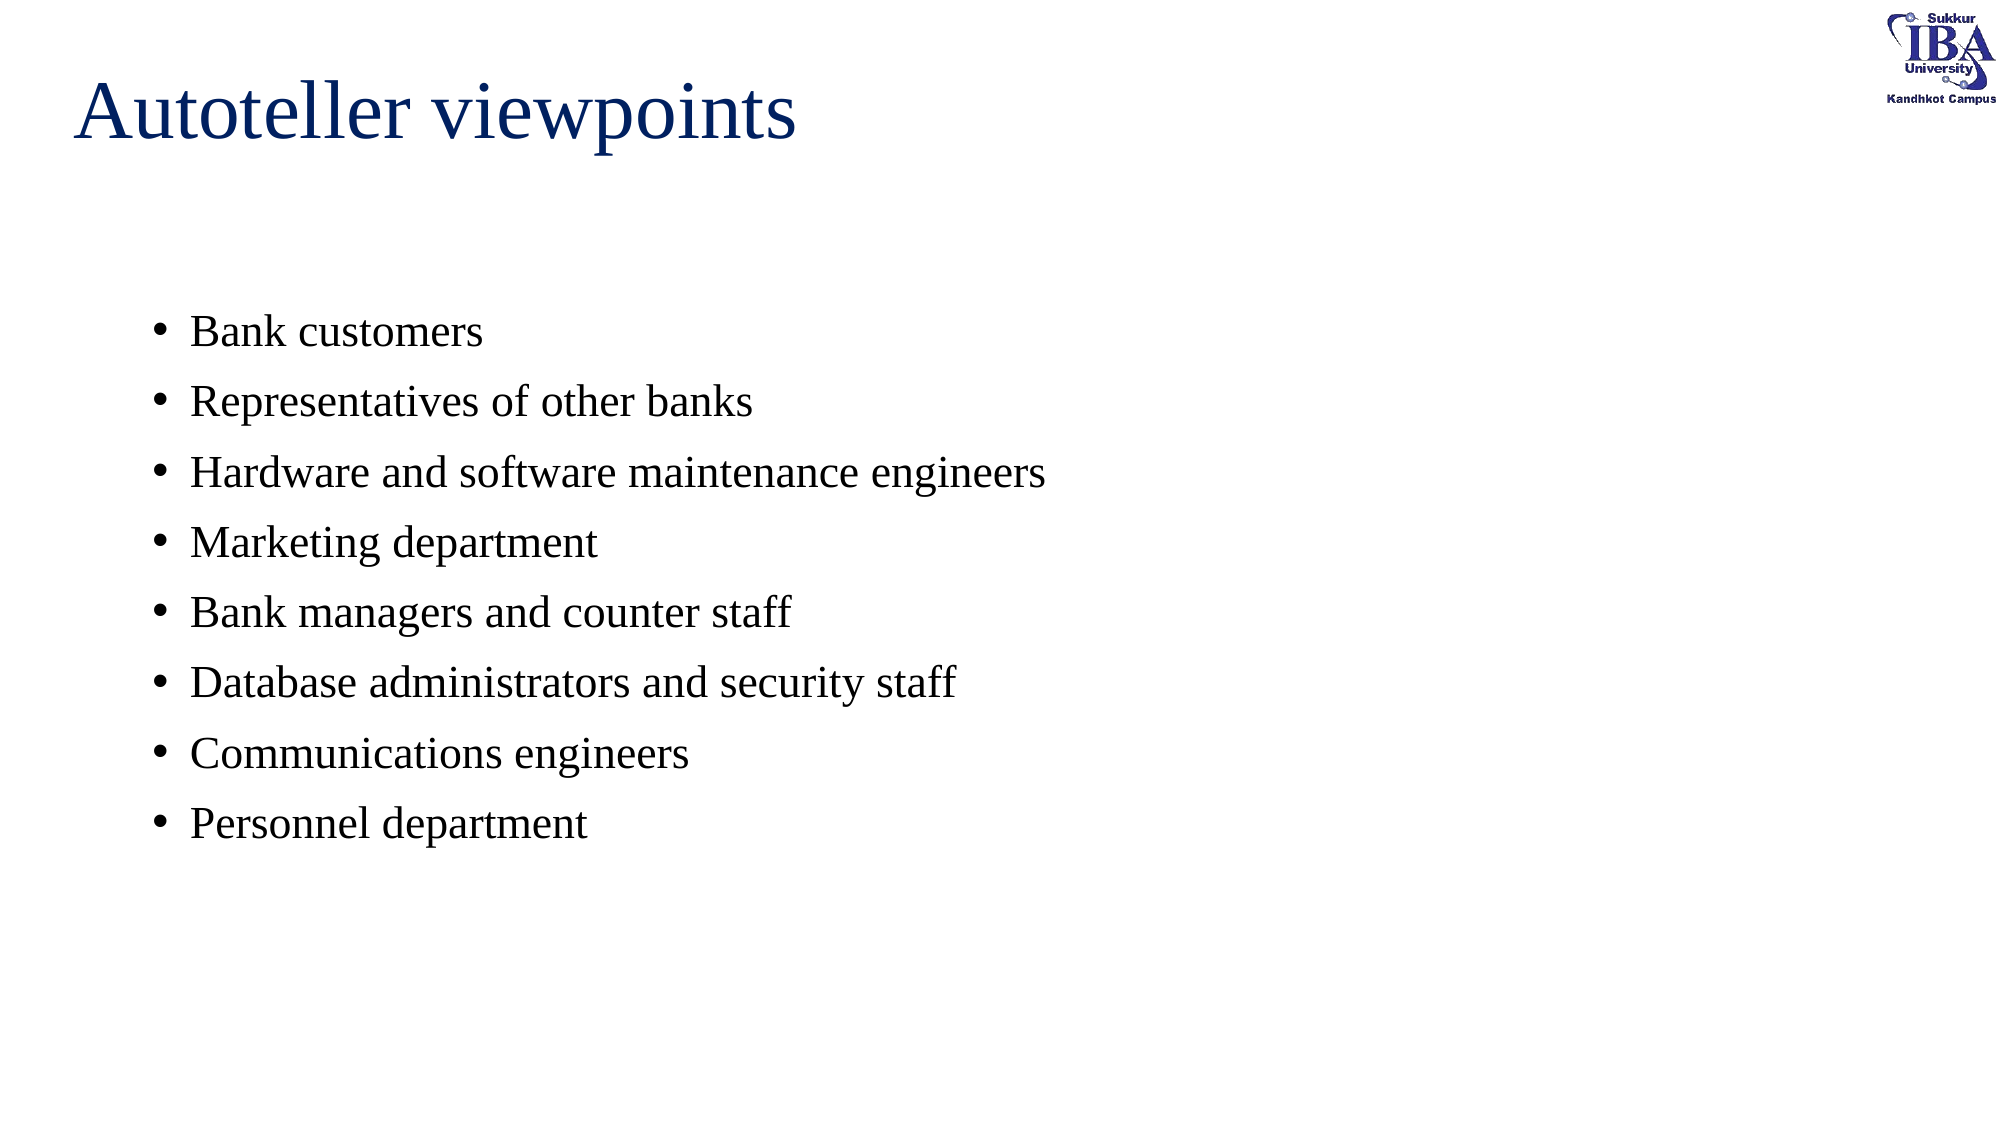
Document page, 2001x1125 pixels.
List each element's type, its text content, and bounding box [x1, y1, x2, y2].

list Bank customers Representatives of other banks Hardware and software maintenance engineers Marketing department Bank managers and counter staff Database administrators and security staff Communications engineers Personnel department [137, 299, 1863, 1014]
title Autoteller viewpoints [58, 43, 1784, 180]
picture [1883, 0, 2000, 117]
